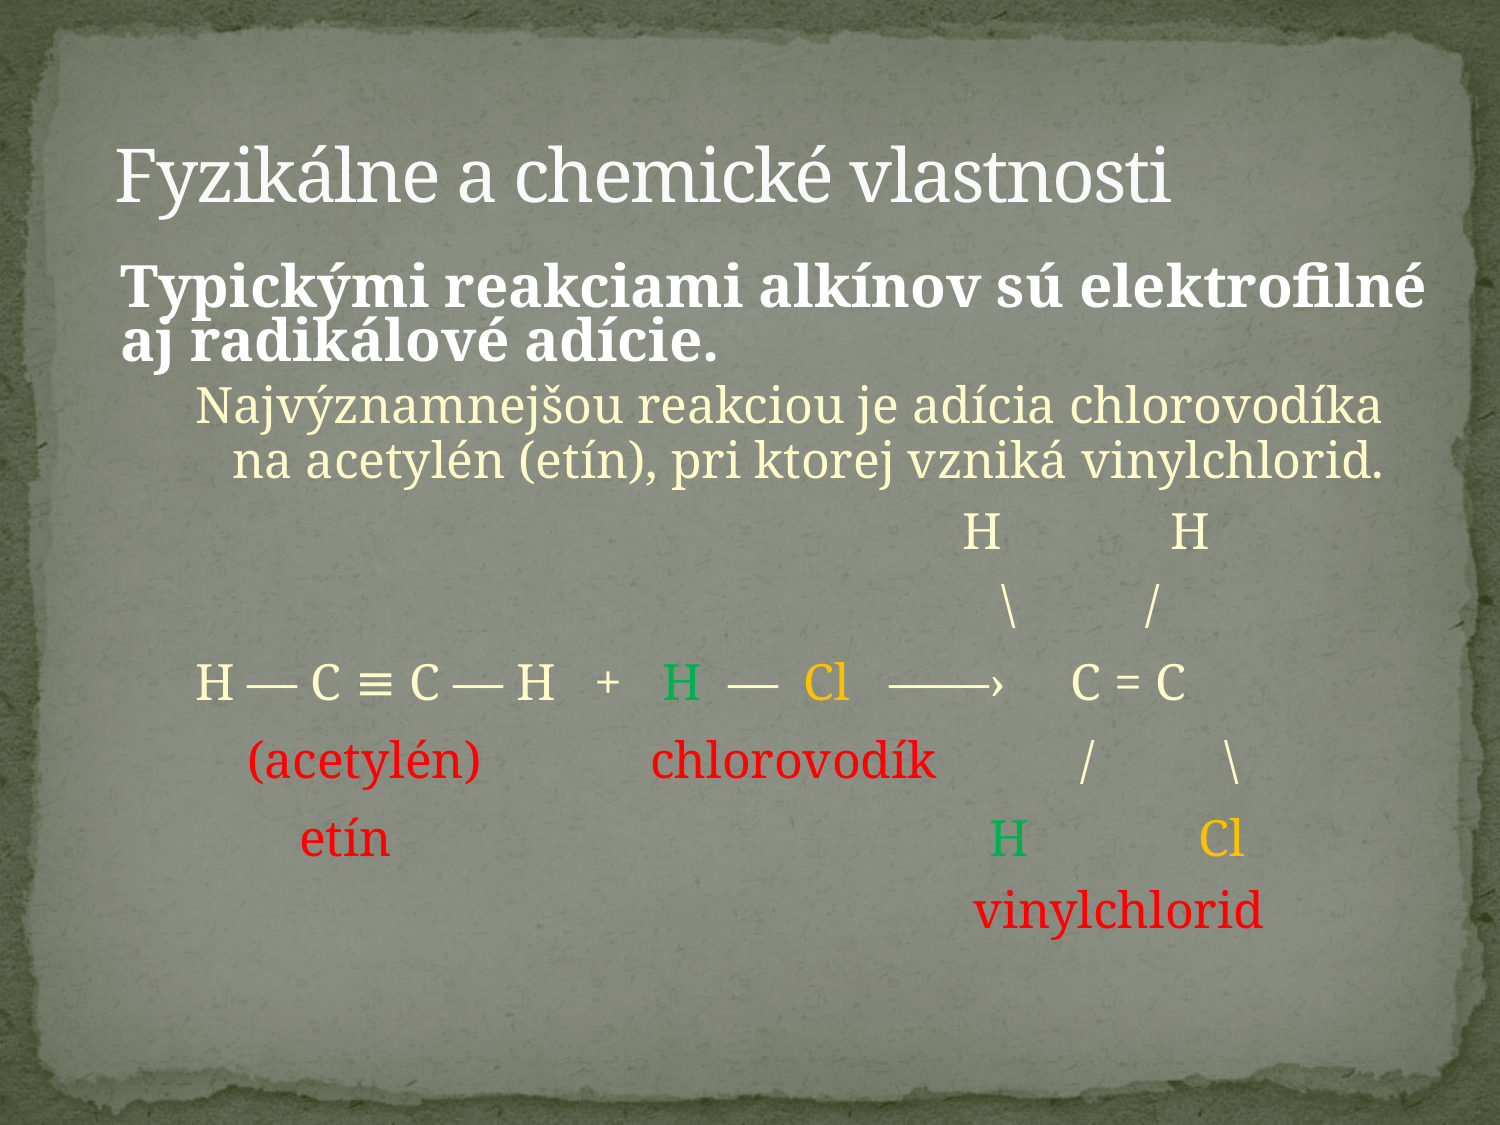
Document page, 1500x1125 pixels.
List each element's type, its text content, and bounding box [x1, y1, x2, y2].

title Fyzikálne a chemické vlastnosti [99, 120, 1450, 226]
list Typickými reakciami alkínov sú elektrofilné aj radikálové adície. Najvýznamnejšou reakciou je adícia chlorovodíka na acetylén (etín), pri ktorej vzniká vinylchlorid. H H \ / H ― C ≡ C ― H + H ― Cl ――› C = C (acetylén) chlorovodík / \ etín H Cl vinylchlorid [105, 257, 1456, 976]
